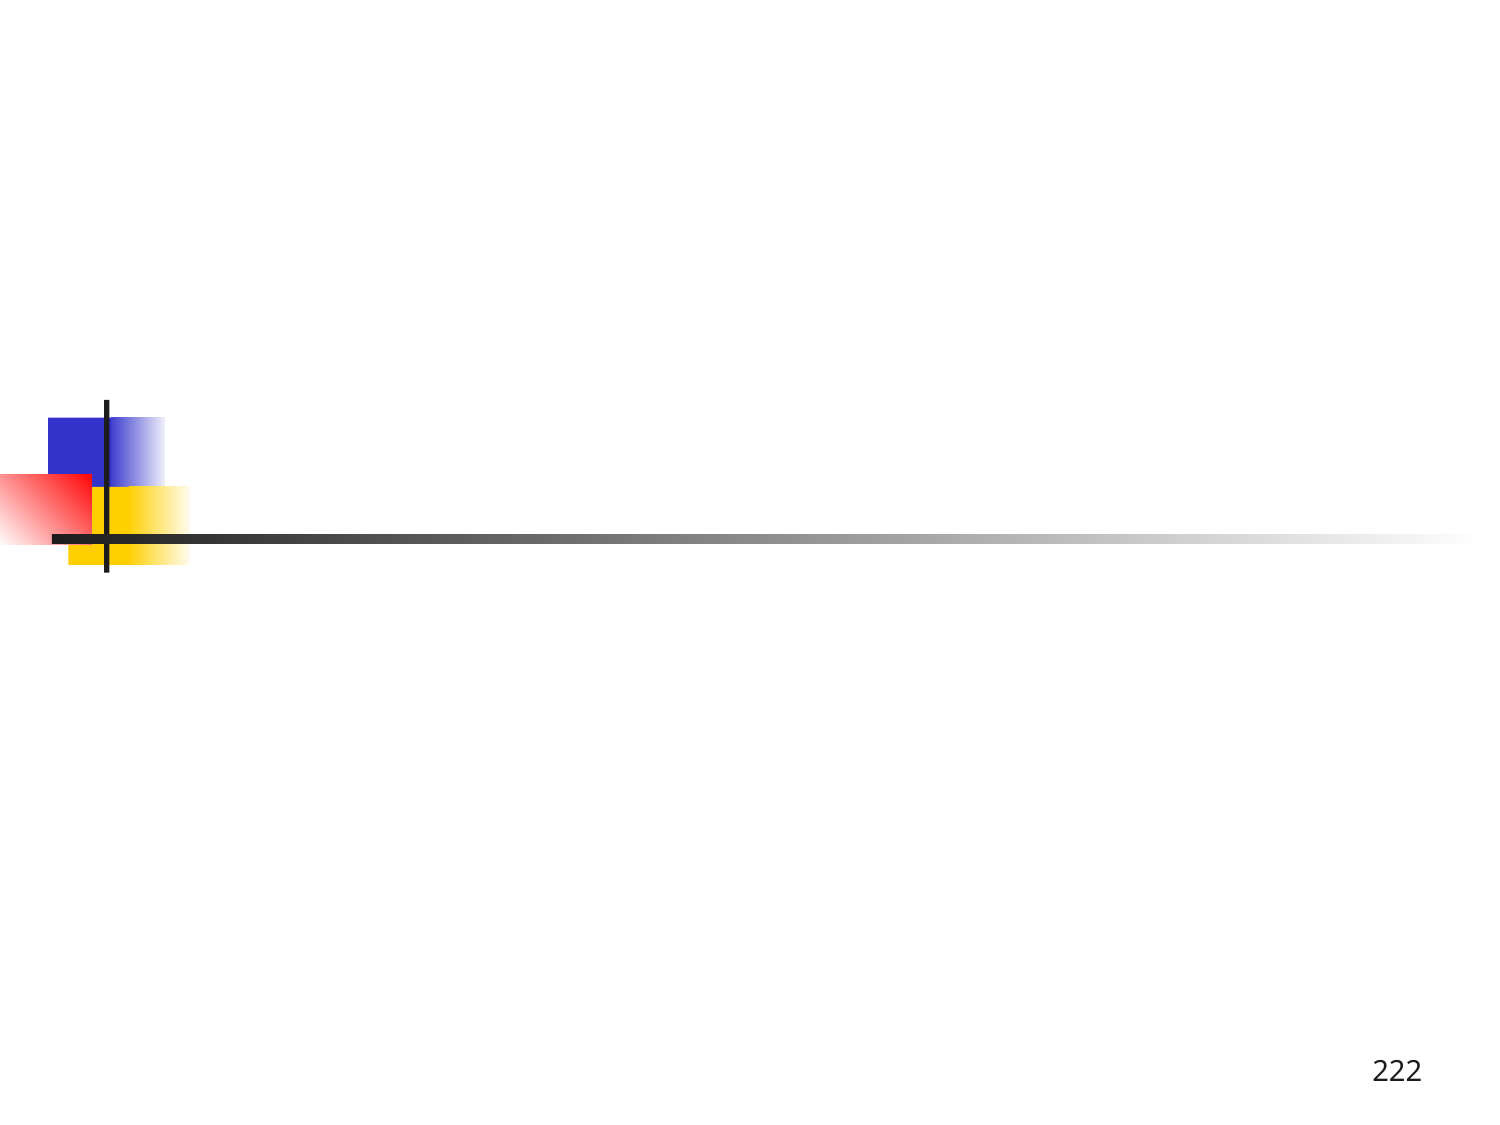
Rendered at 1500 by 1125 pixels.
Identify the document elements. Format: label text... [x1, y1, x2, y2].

slide_number 222 [1124, 1024, 1438, 1101]
